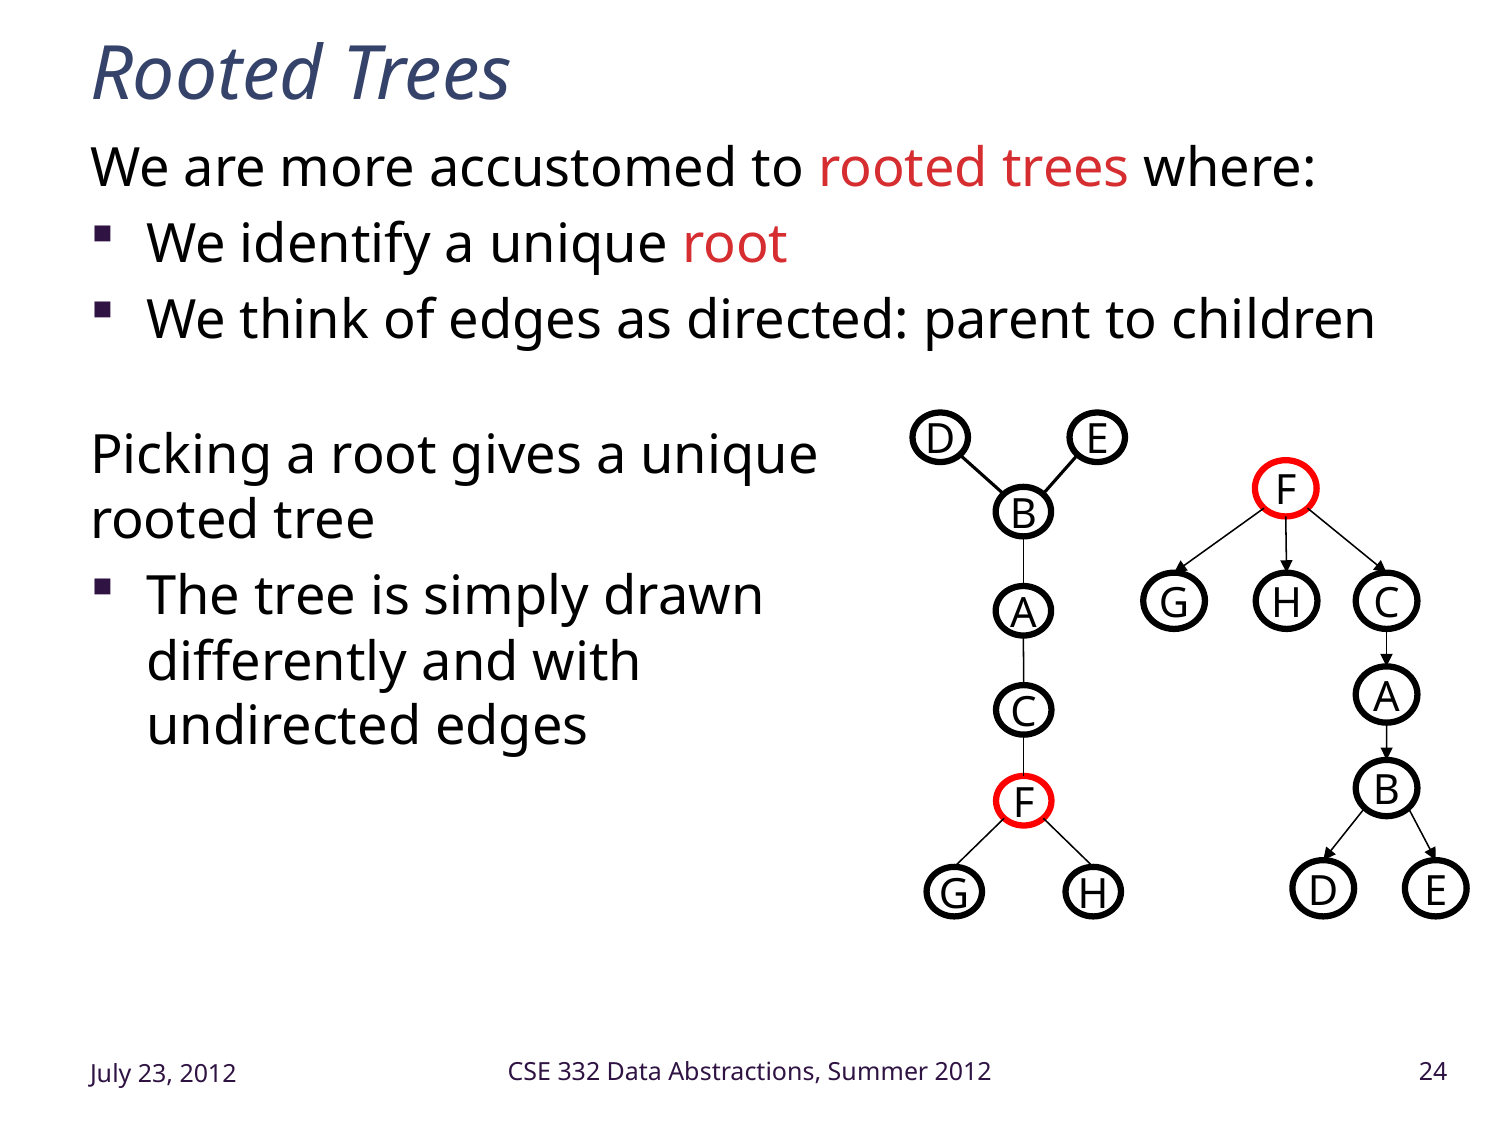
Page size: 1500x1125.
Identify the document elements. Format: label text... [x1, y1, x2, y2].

slide_number 24 [1333, 1042, 1463, 1103]
title Rooted Trees [75, 24, 1463, 105]
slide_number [75, 1042, 338, 1103]
list We are more accustomed to rooted trees where: We identify a unique root We think of edges as directed: parent to children Picking a root gives a unique rooted tree The tree is simply drawn differently and with undirected edges [75, 125, 1463, 1025]
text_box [1142, 459, 1467, 917]
footer CSE 332 Data Abstractions, Summer 2012 [348, 1042, 1152, 1103]
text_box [912, 412, 1126, 917]
